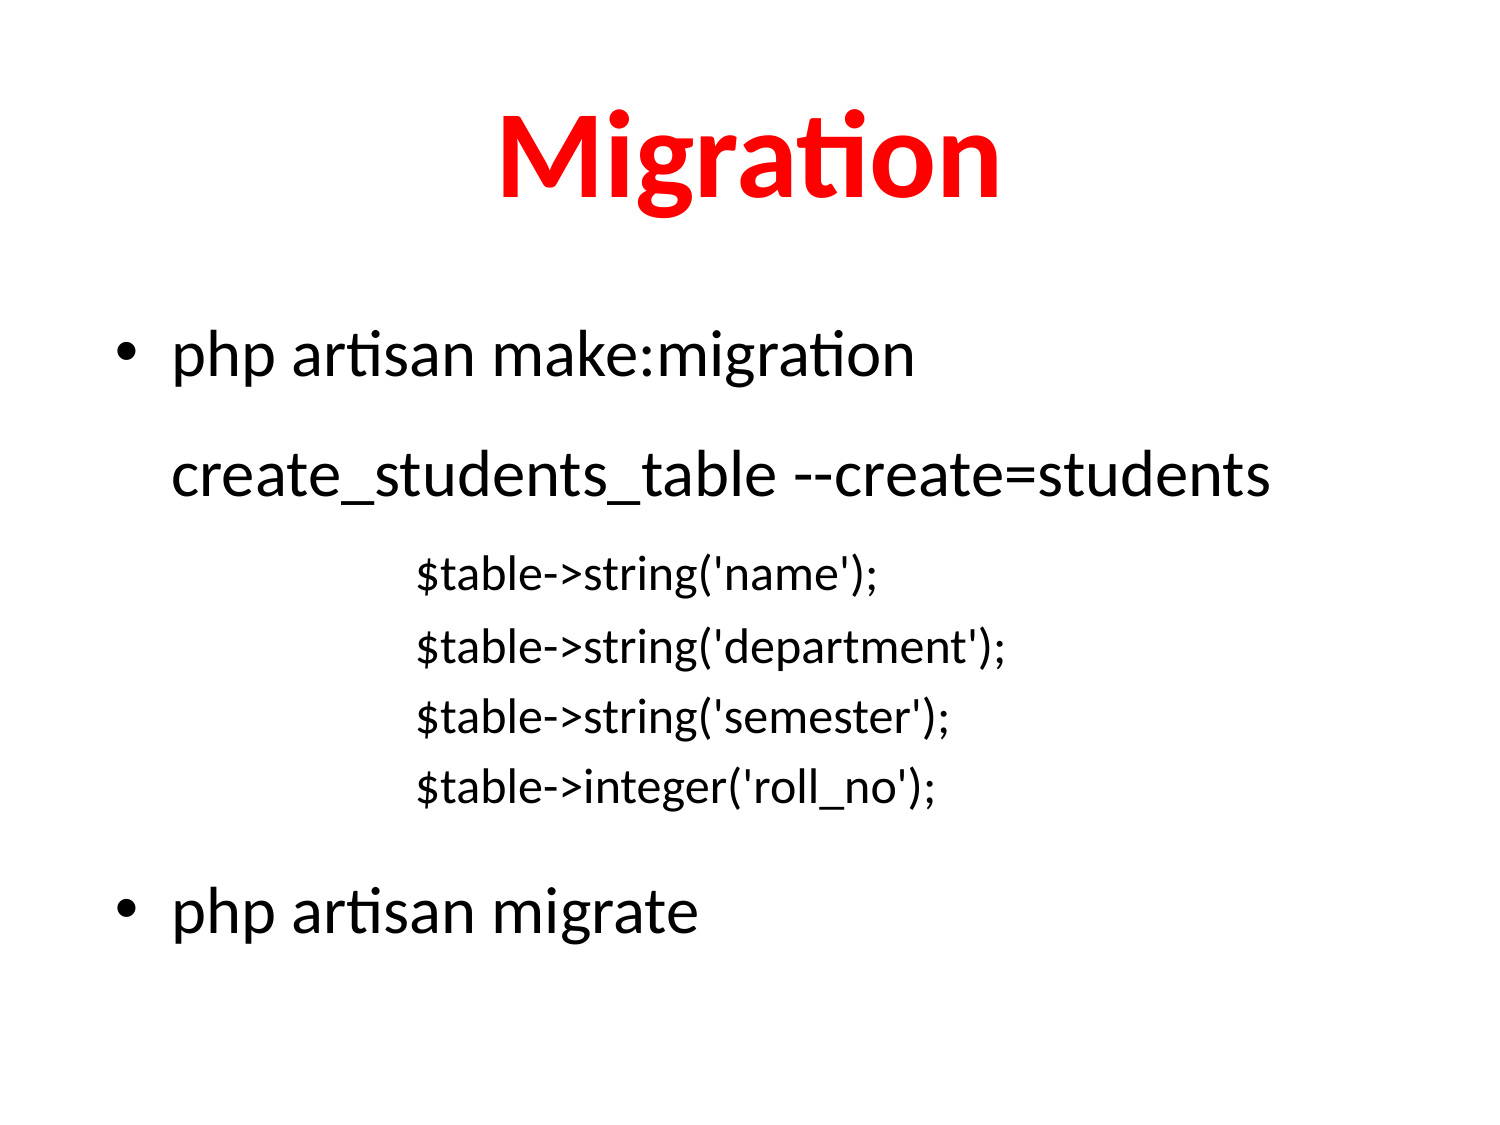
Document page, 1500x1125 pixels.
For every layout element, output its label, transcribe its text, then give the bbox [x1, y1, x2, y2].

title Migration [75, 45, 1425, 250]
list php artisan make:migration create_students_table --create=students $table->string('name'); $table->string('department'); $table->string('semester'); $table->integer('roll_no'); php artisan migrate [99, 262, 1413, 1000]
